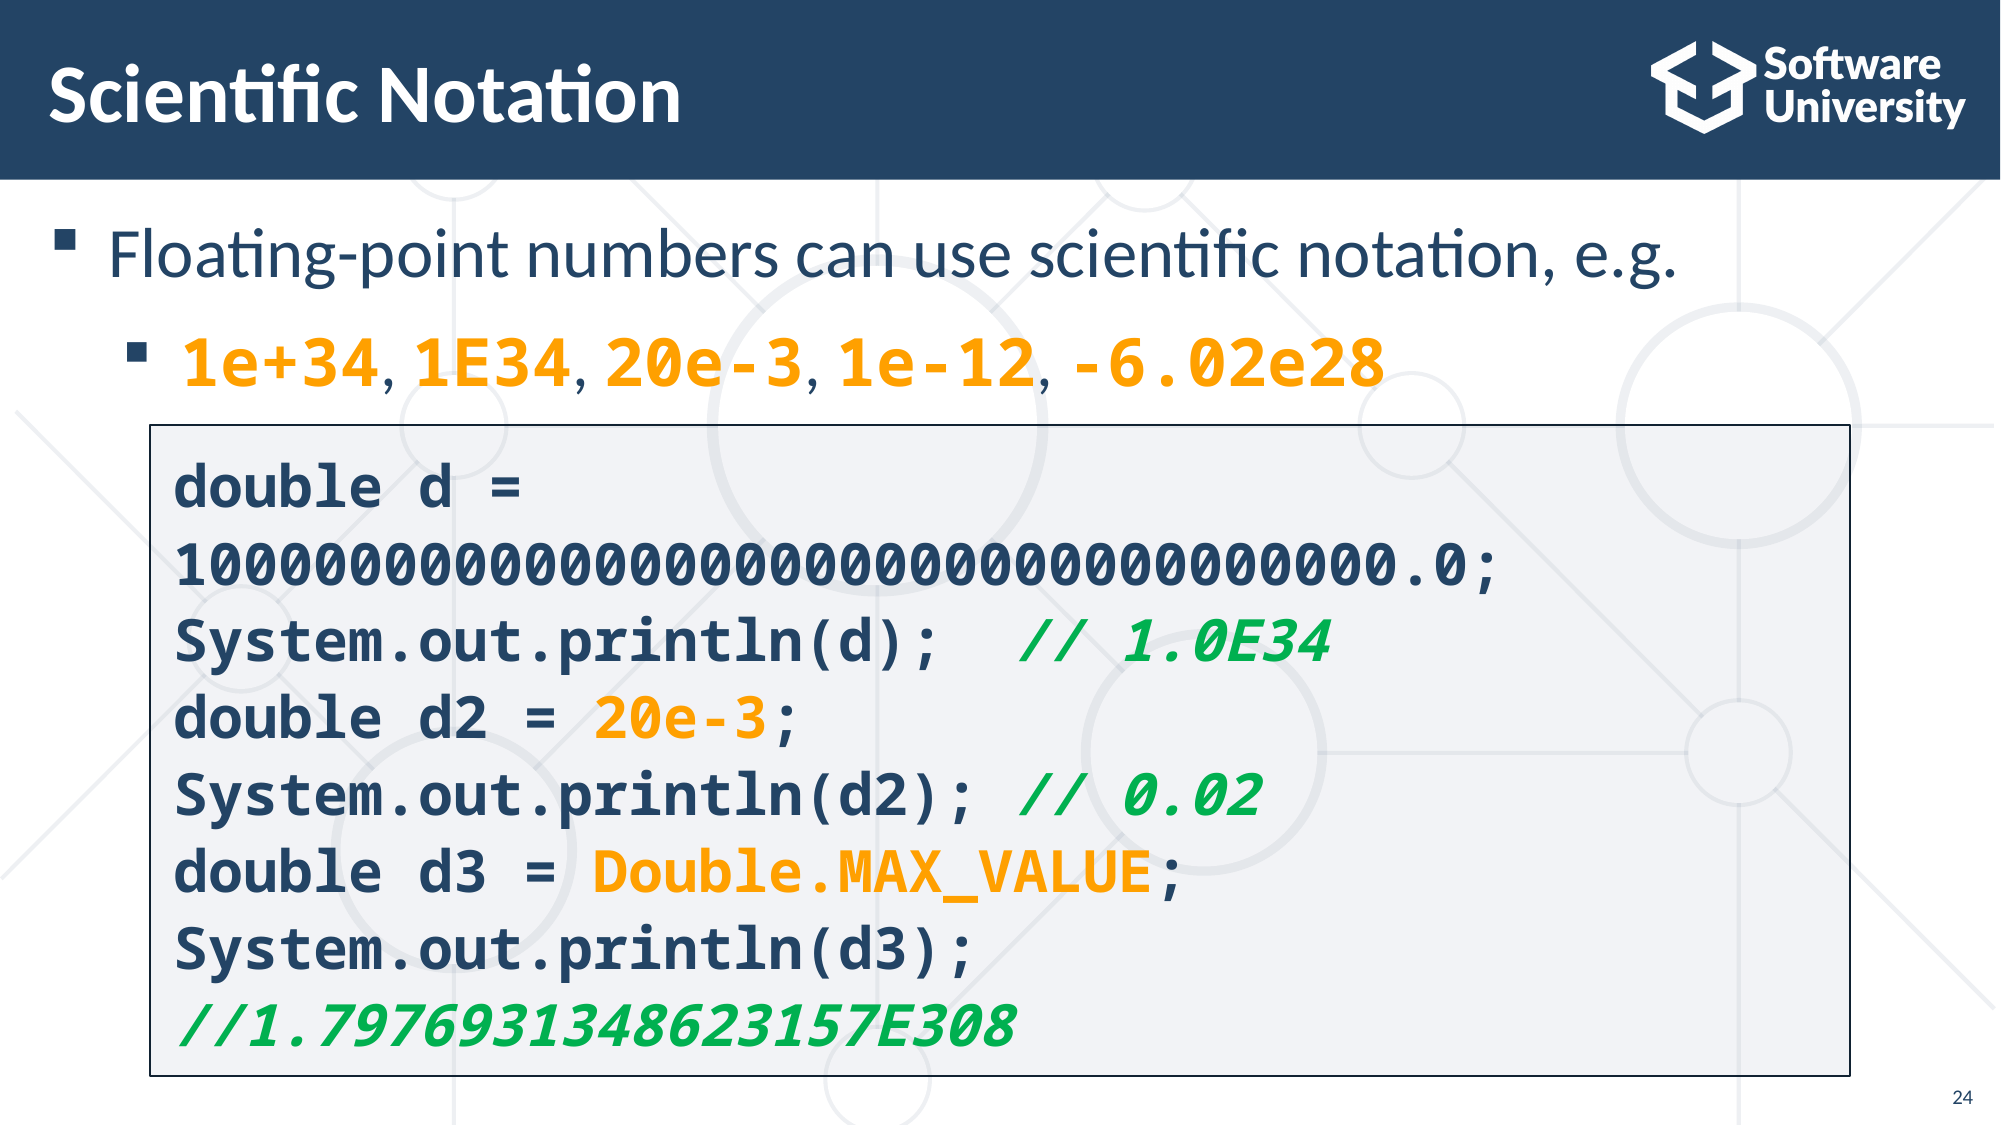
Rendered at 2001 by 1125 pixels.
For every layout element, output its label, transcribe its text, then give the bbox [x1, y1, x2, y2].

slide_number 24 [1927, 1067, 1989, 1117]
picture [1651, 41, 1966, 134]
text_box double d = 10000000000000000000000000000000000.0; System.out.println(d); // 1.0E34 double d2 = 20e-3; System.out.println(d2); // 0.02 double d3 = Double.MAX_VALUE; System.out.println(d3); //1.7976931348623157E308 [150, 424, 1850, 1076]
title Scientific Notation [31, 16, 1625, 162]
list Floating-point numbers can use scientific notation, e.g. 1e+34, 1E34, 20e-3, 1e-12, -6.02e28 [31, 196, 1970, 1104]
